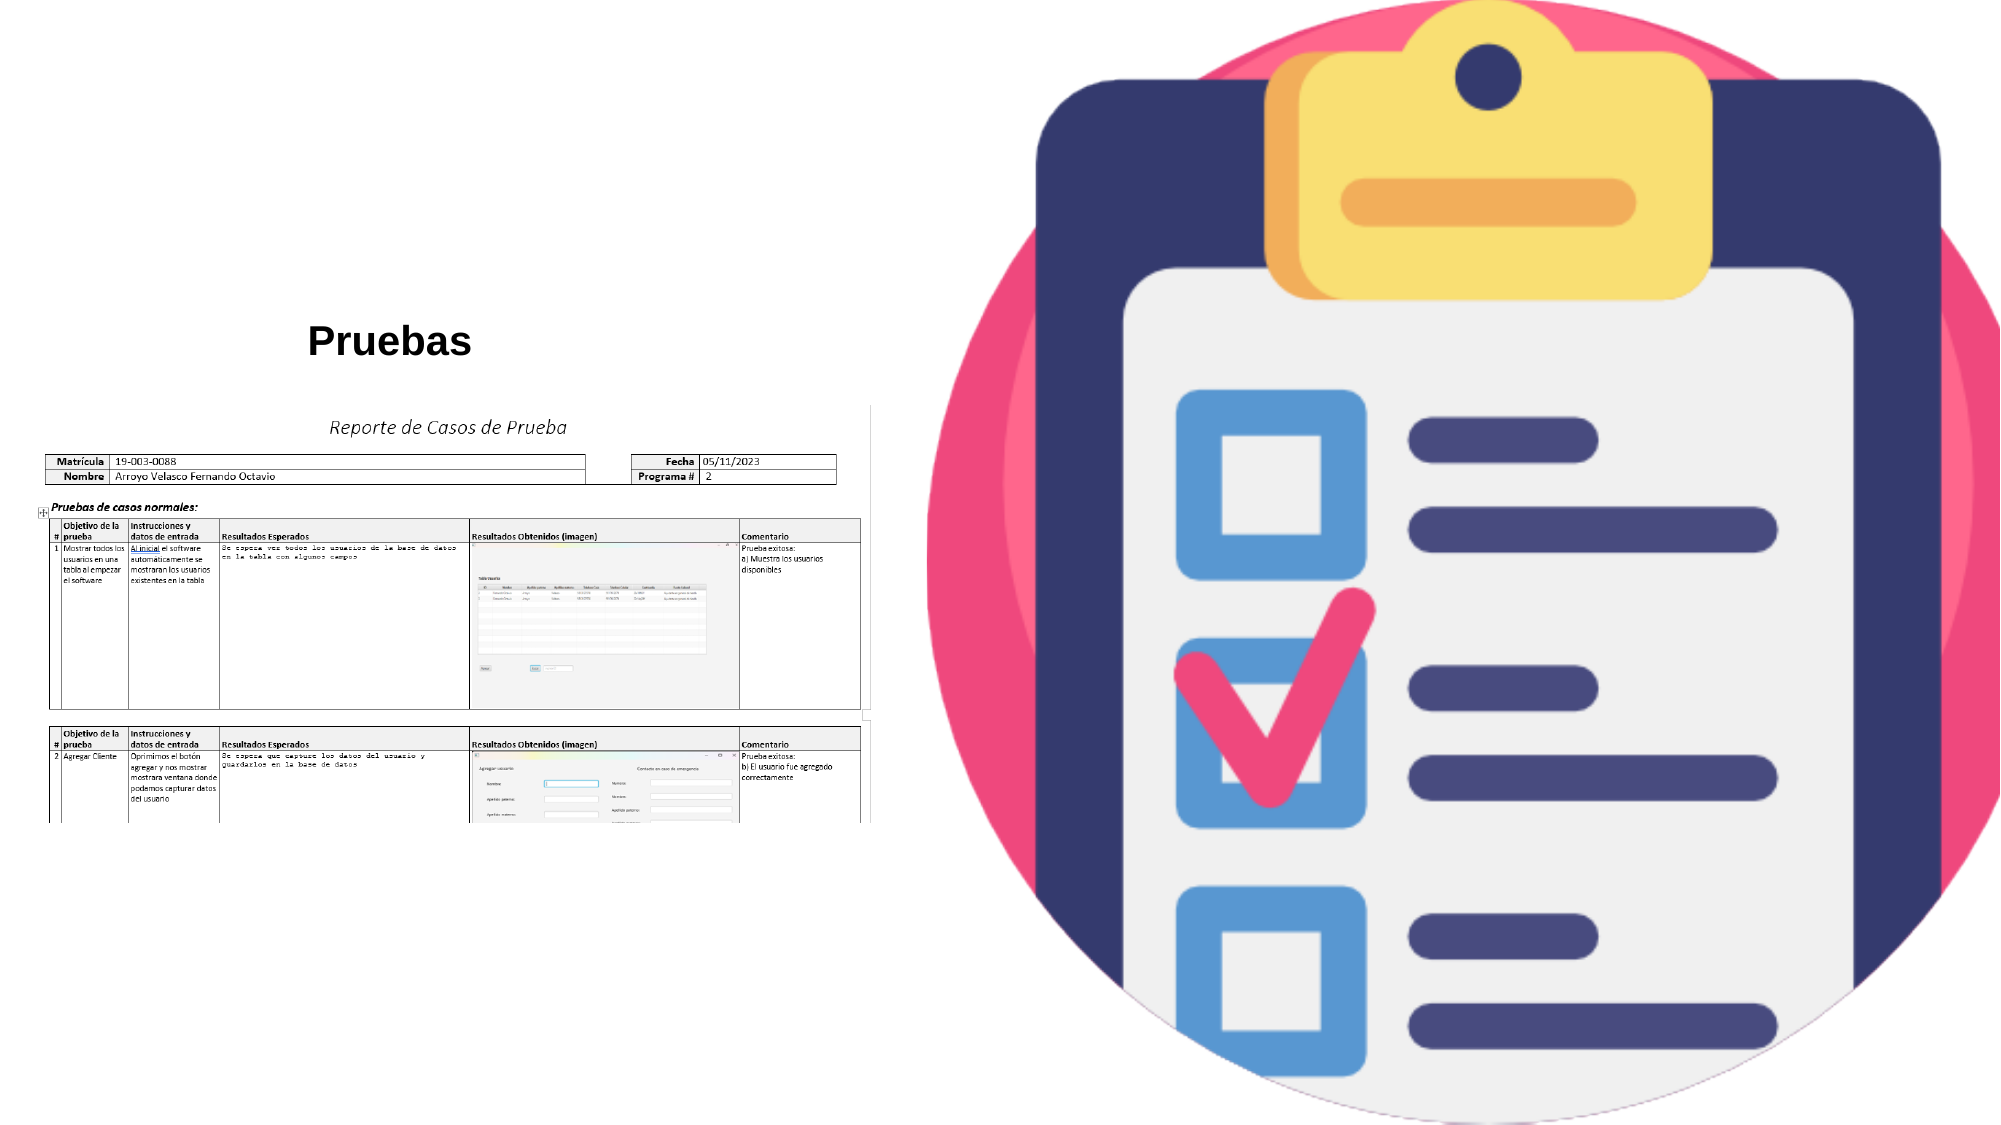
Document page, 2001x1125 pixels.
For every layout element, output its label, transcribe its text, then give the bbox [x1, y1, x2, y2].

picture [926, 0, 2000, 1125]
text_box Pruebas [64, 271, 716, 372]
picture [37, 405, 871, 823]
